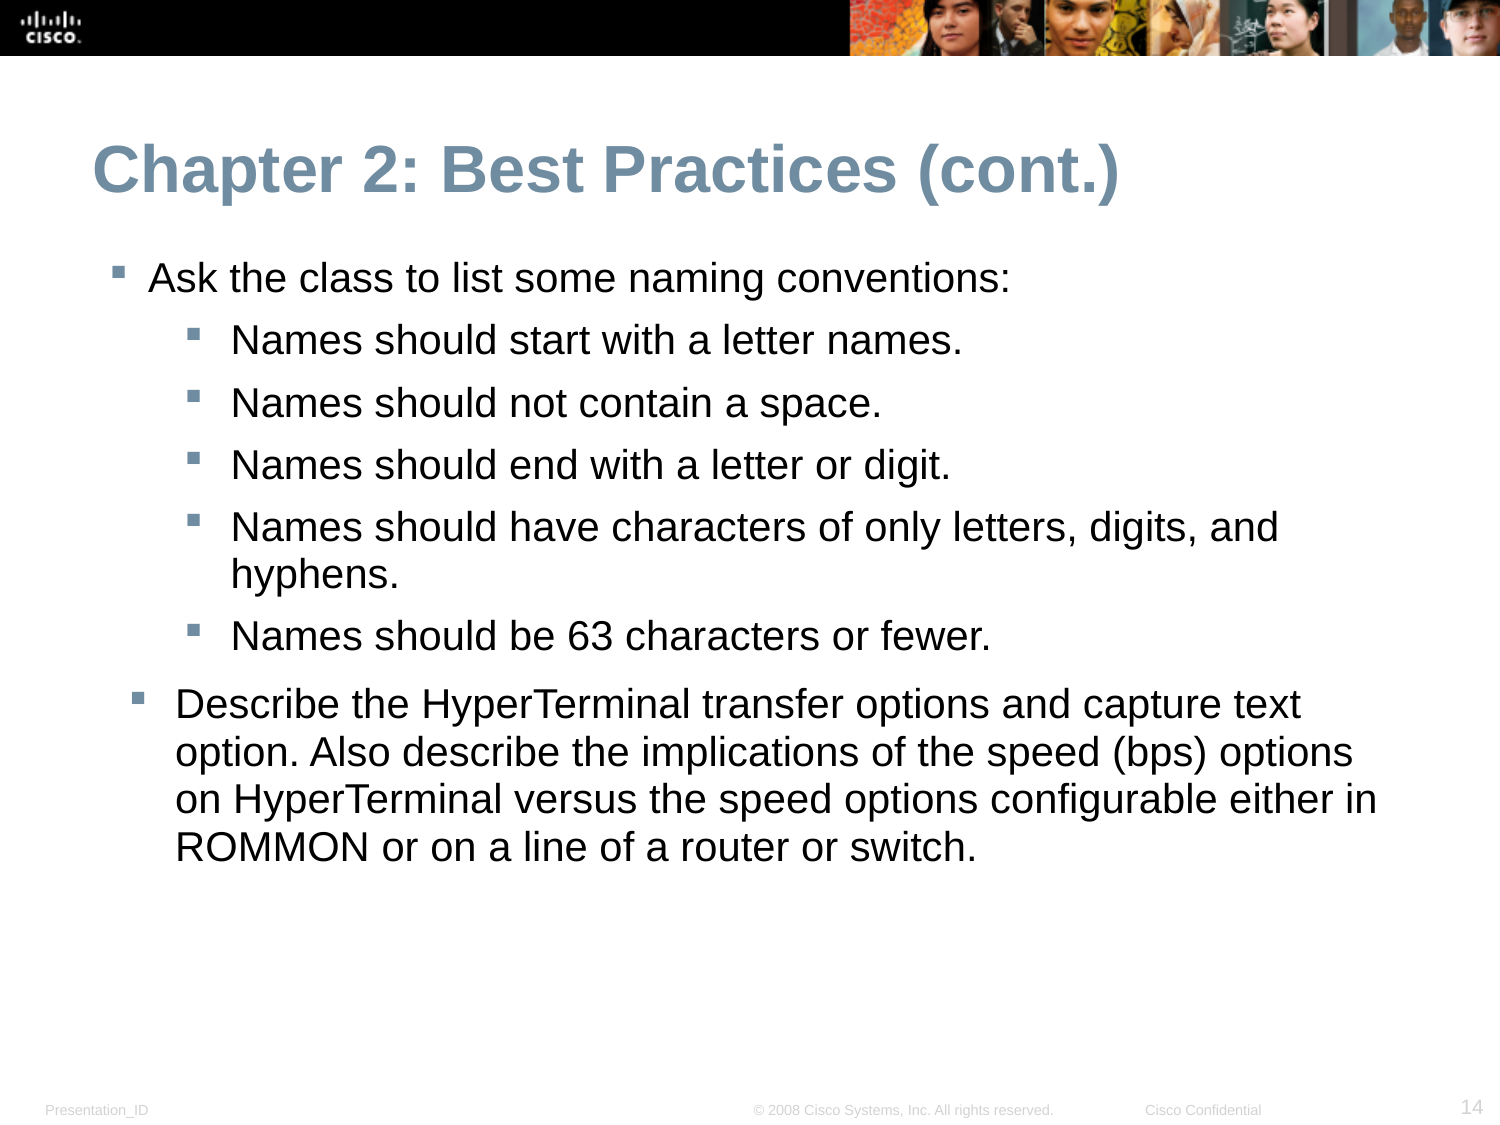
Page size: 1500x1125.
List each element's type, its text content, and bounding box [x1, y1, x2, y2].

picture [0, 0, 1500, 56]
list Ask the class to list some naming conventions: Names should start with a letter names. Names should not contain a space. Names should end with a letter or digit. Names should have characters of only letters, digits, and hyphens. Names should be 63 characters or fewer. Describe the HyperTerminal transfer options and capture text option. Also describe the implications of the speed (bps) options on HyperTerminal versus the speed options configurable either in ROMMON or on a line of a router or switch. [95, 248, 1399, 1074]
text_box Chapter 2: Best Practices (cont.) [78, 76, 1416, 214]
